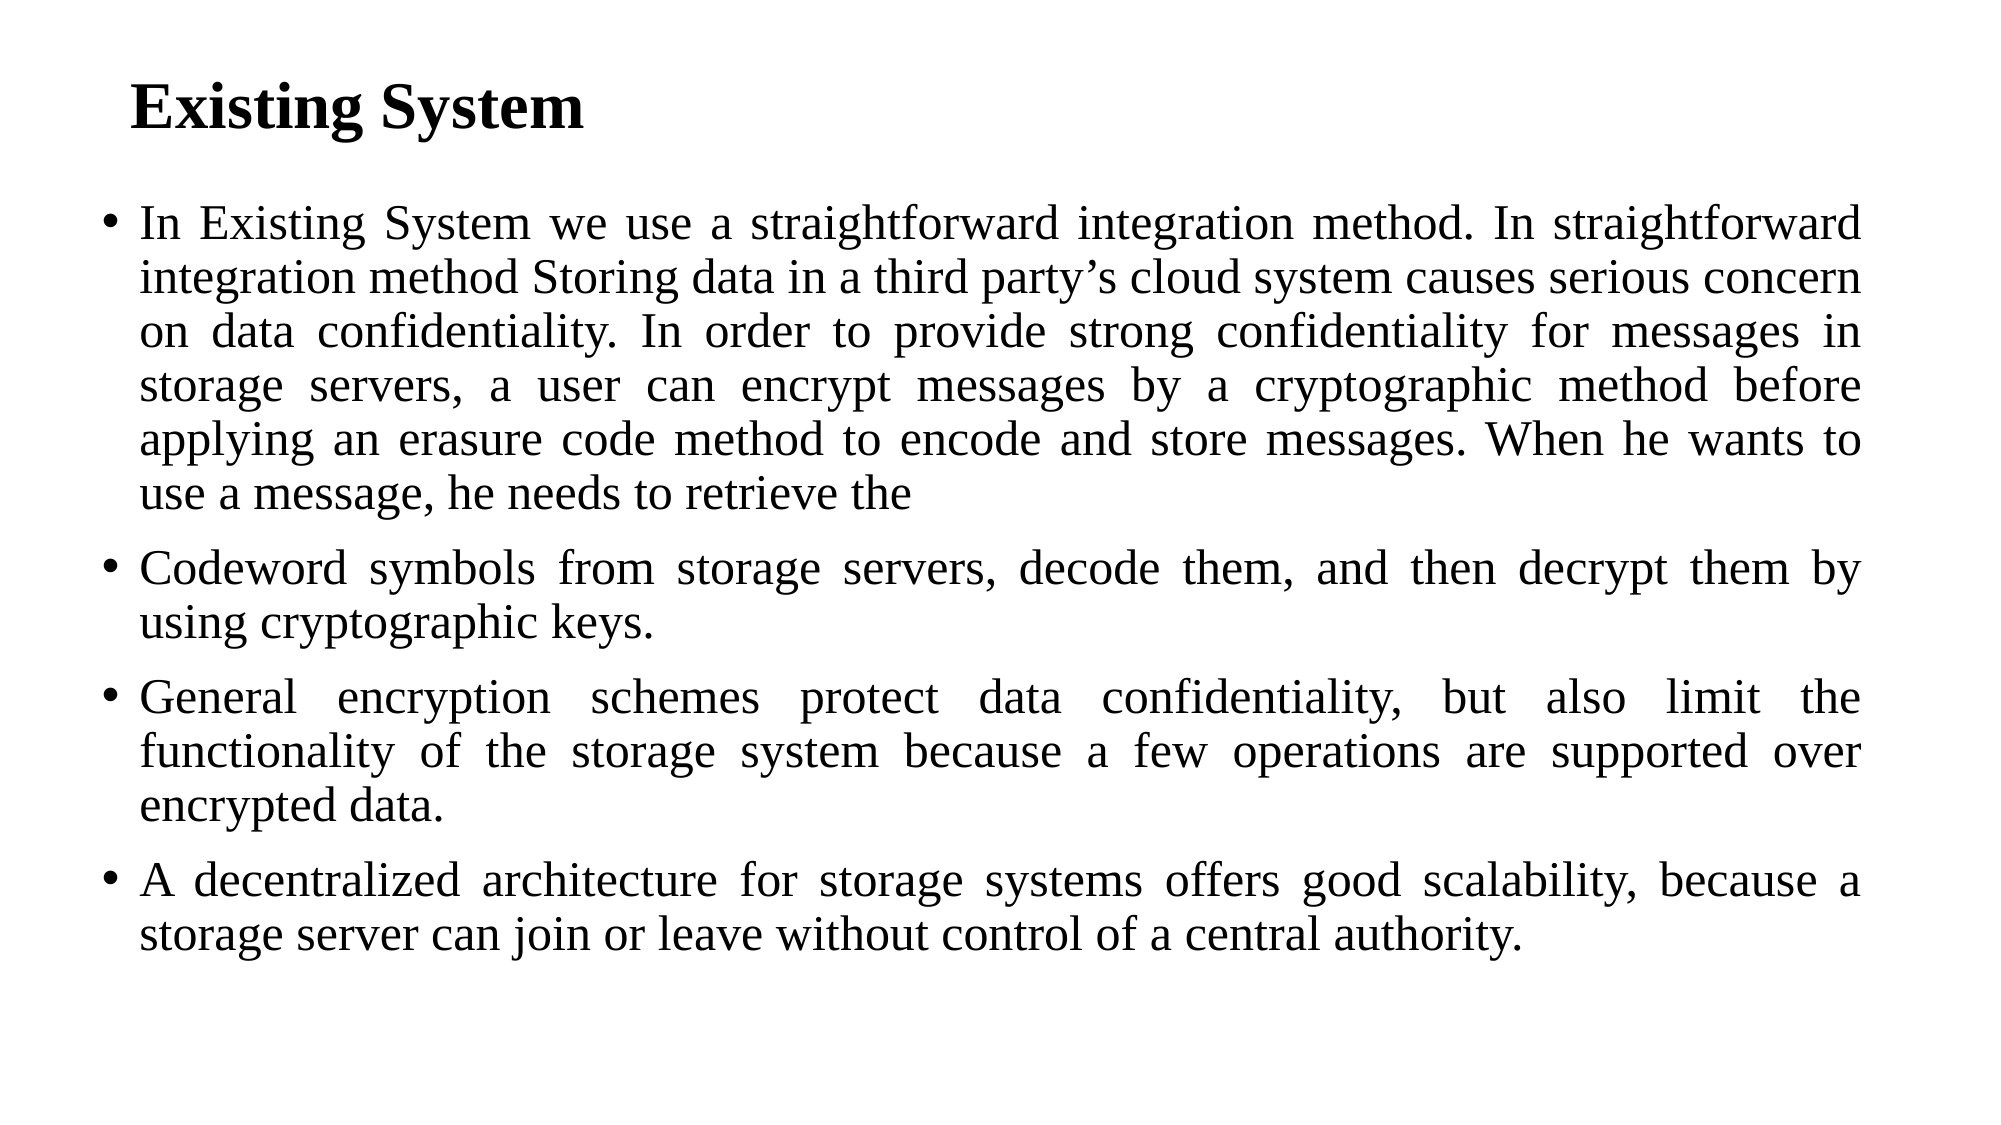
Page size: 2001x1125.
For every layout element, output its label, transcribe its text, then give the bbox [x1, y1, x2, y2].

list In Existing System we use a straightforward integration method. In straightforward integration method Storing data in a third party’s cloud system causes serious concern on data confidentiality. In order to provide strong confidentiality for messages in storage servers, a user can encrypt messages by a cryptographic method before applying an erasure code method to encode and store messages. When he wants to use a message, he needs to retrieve the Codeword symbols from storage servers, decode them, and then decrypt them by using cryptographic keys. General encryption schemes protect data confidentiality, but also limit the functionality of the storage system because a few operations are supported over encrypted data. A decentralized architecture for storage systems offers good scalability, because a storage server can join or leave without control of a central authority. [86, 189, 1879, 1089]
title Existing System [115, 36, 1863, 161]
